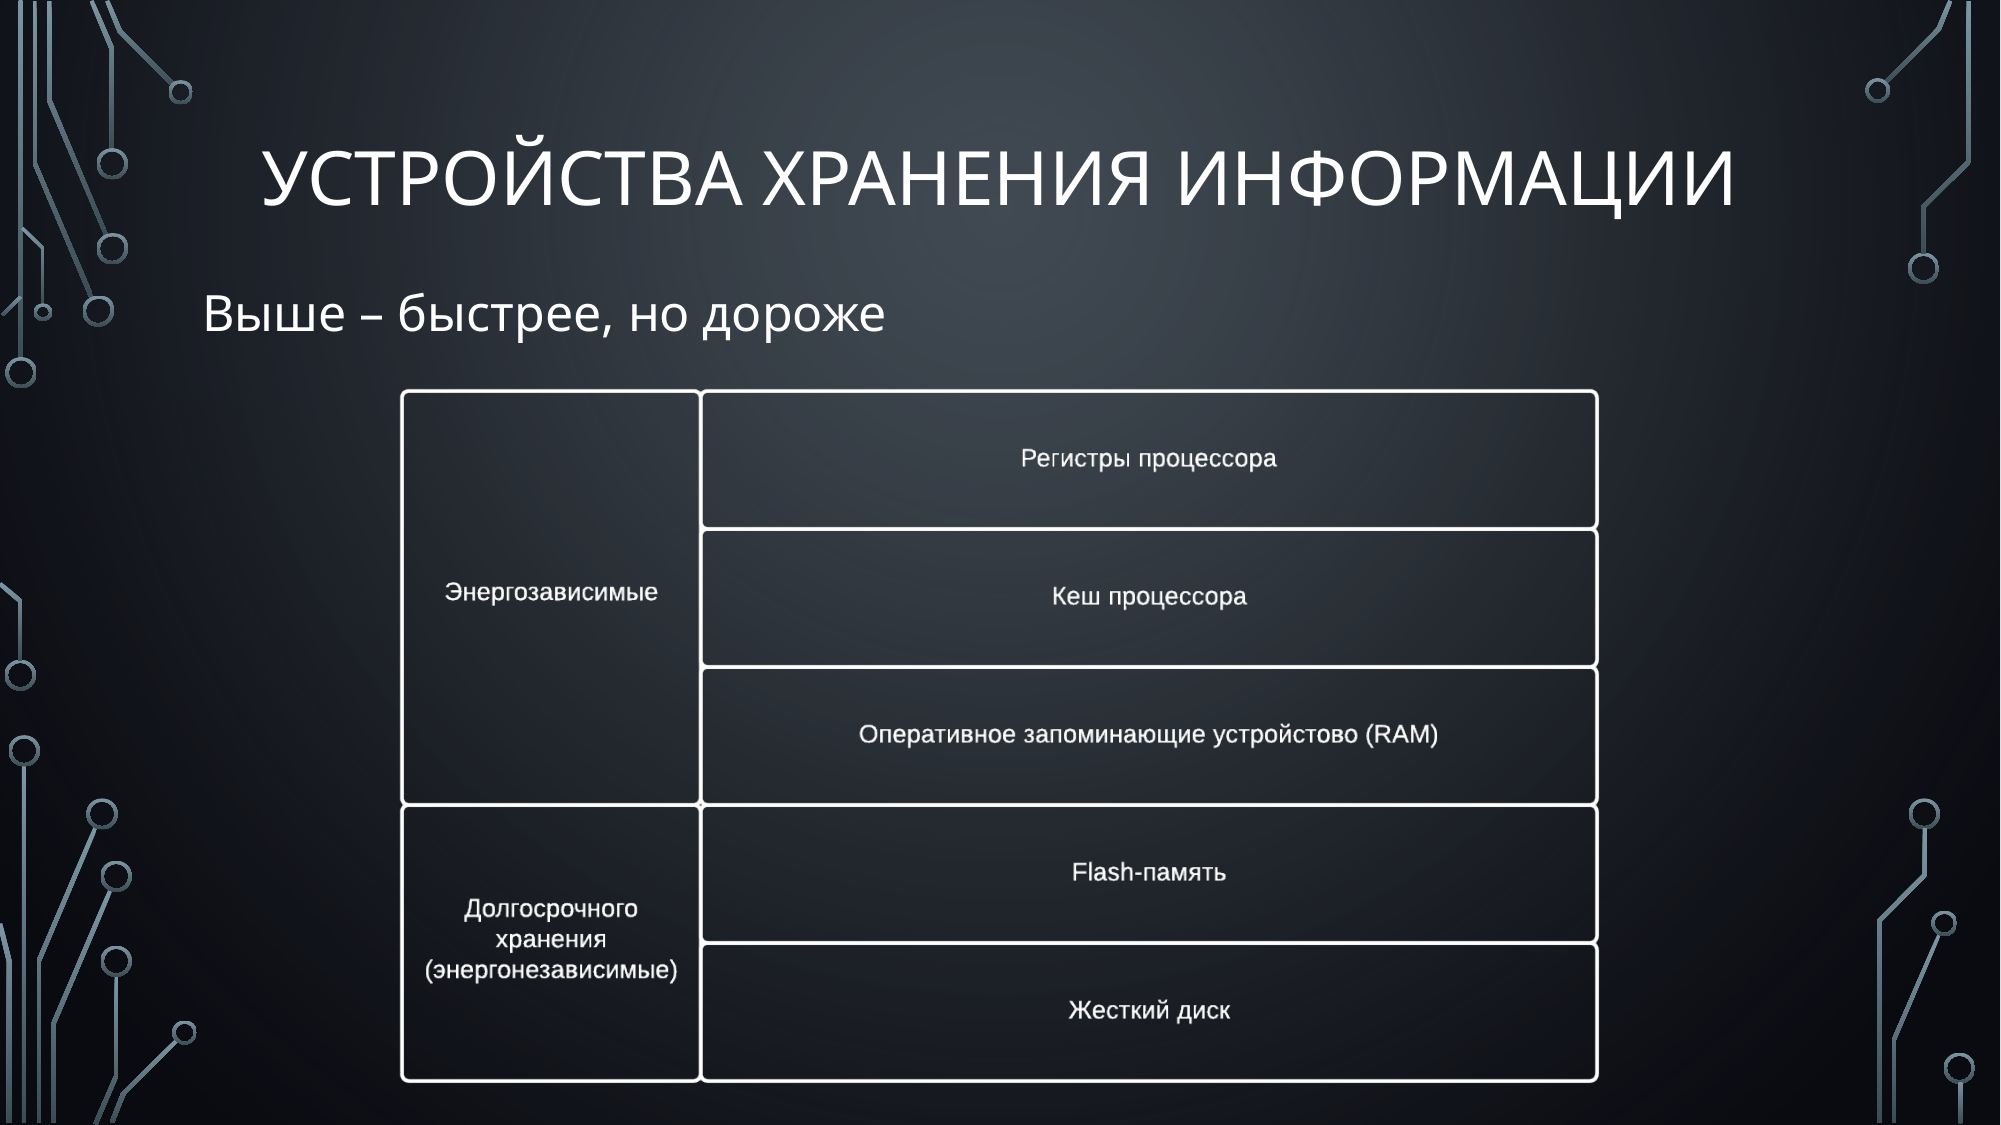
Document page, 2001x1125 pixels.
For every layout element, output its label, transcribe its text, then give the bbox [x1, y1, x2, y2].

text_box Выше – быстрее, но дороже [187, 262, 1629, 505]
picture [356, 345, 1643, 1125]
title Устройства хранения информации [187, 60, 1813, 303]
